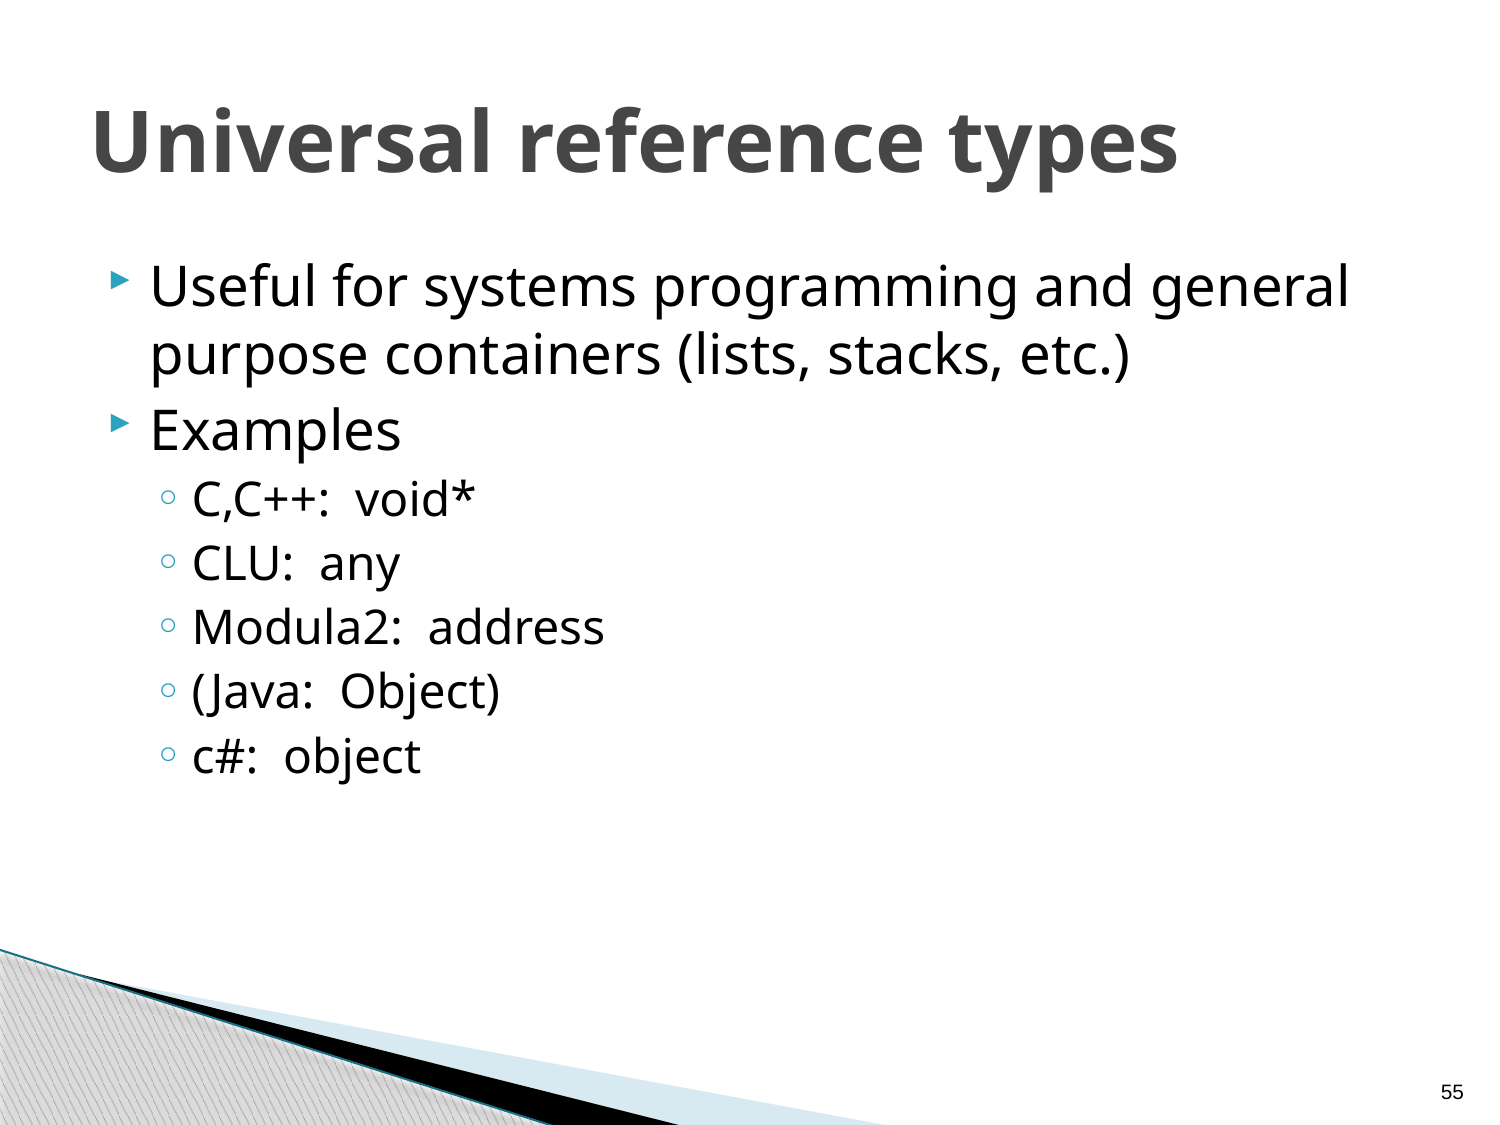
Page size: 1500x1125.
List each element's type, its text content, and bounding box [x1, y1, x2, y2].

list Useful for systems programming and general purpose containers (lists, stacks, etc.) Examples C,C++: void* CLU: any Modula2: address (Java: Object) c#: object [75, 243, 1425, 986]
title Universal reference types [75, 45, 1425, 233]
slide_number 55 [1418, 1051, 1479, 1112]
